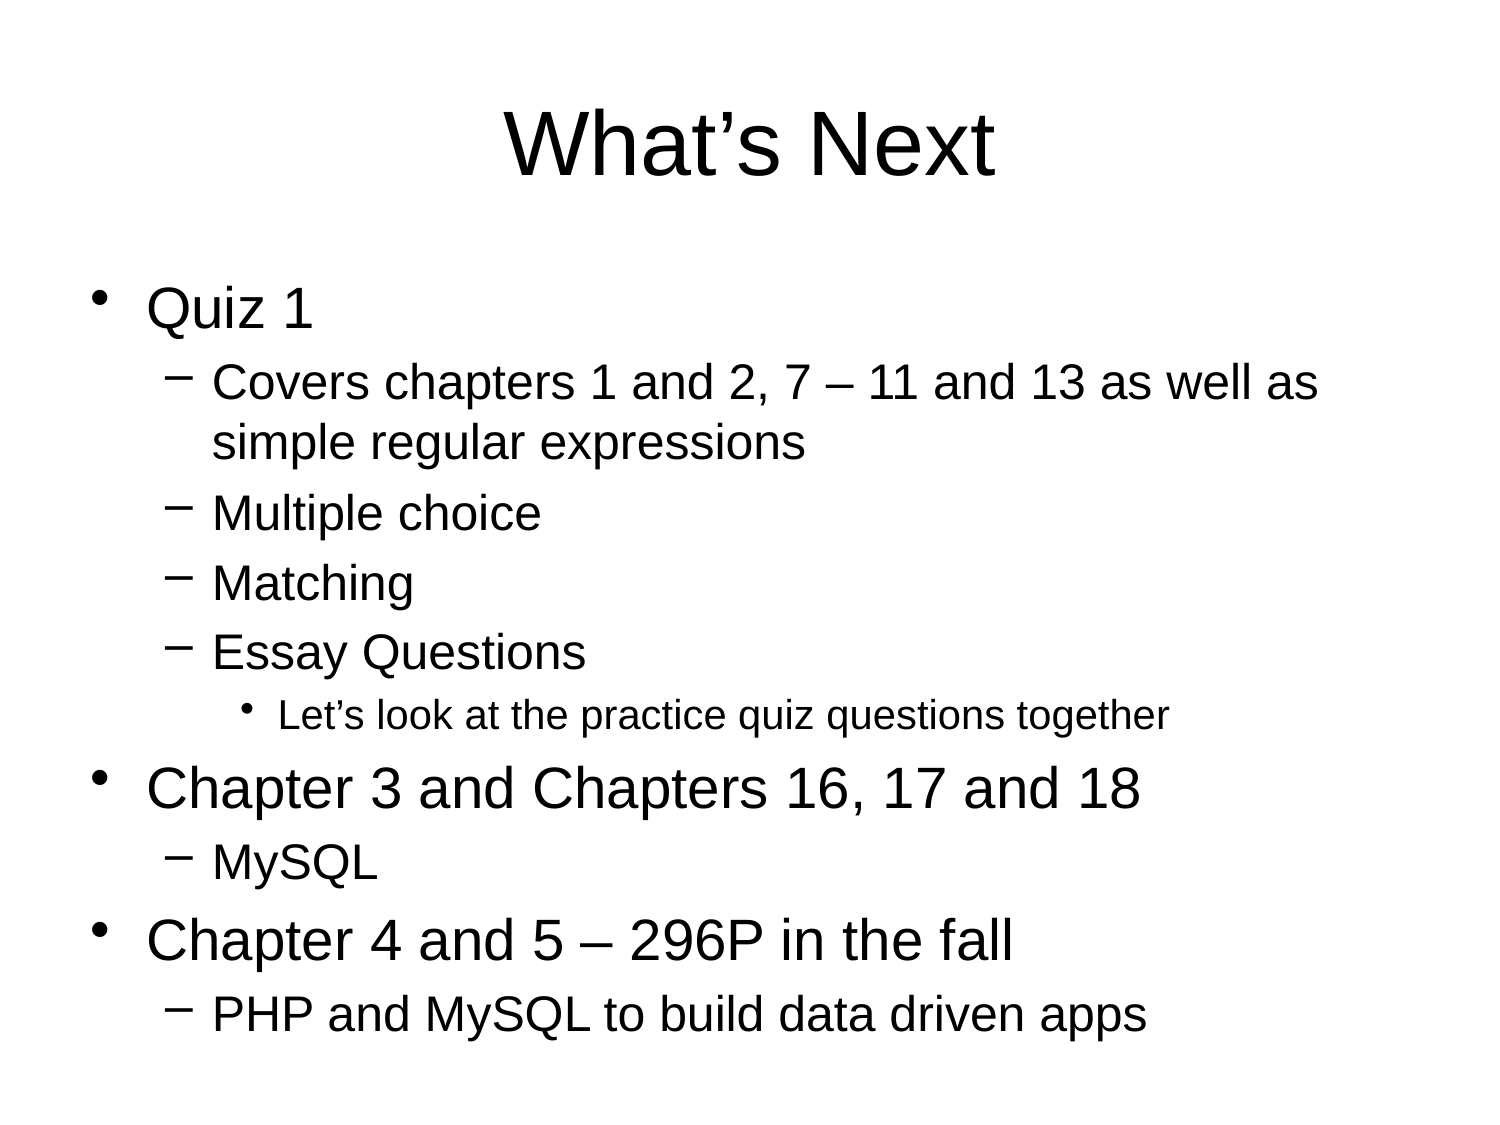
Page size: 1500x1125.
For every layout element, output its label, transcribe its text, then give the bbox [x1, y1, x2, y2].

list Quiz 1 Covers chapters 1 and 2, 7 – 11 and 13 as well as simple regular expressions Multiple choice Matching Essay Questions Let’s look at the practice quiz questions together Chapter 3 and Chapters 16, 17 and 18 MySQL Chapter 4 and 5 – 296P in the fall PHP and MySQL to build data driven apps [75, 262, 1425, 1005]
title What’s Next [75, 45, 1425, 233]
